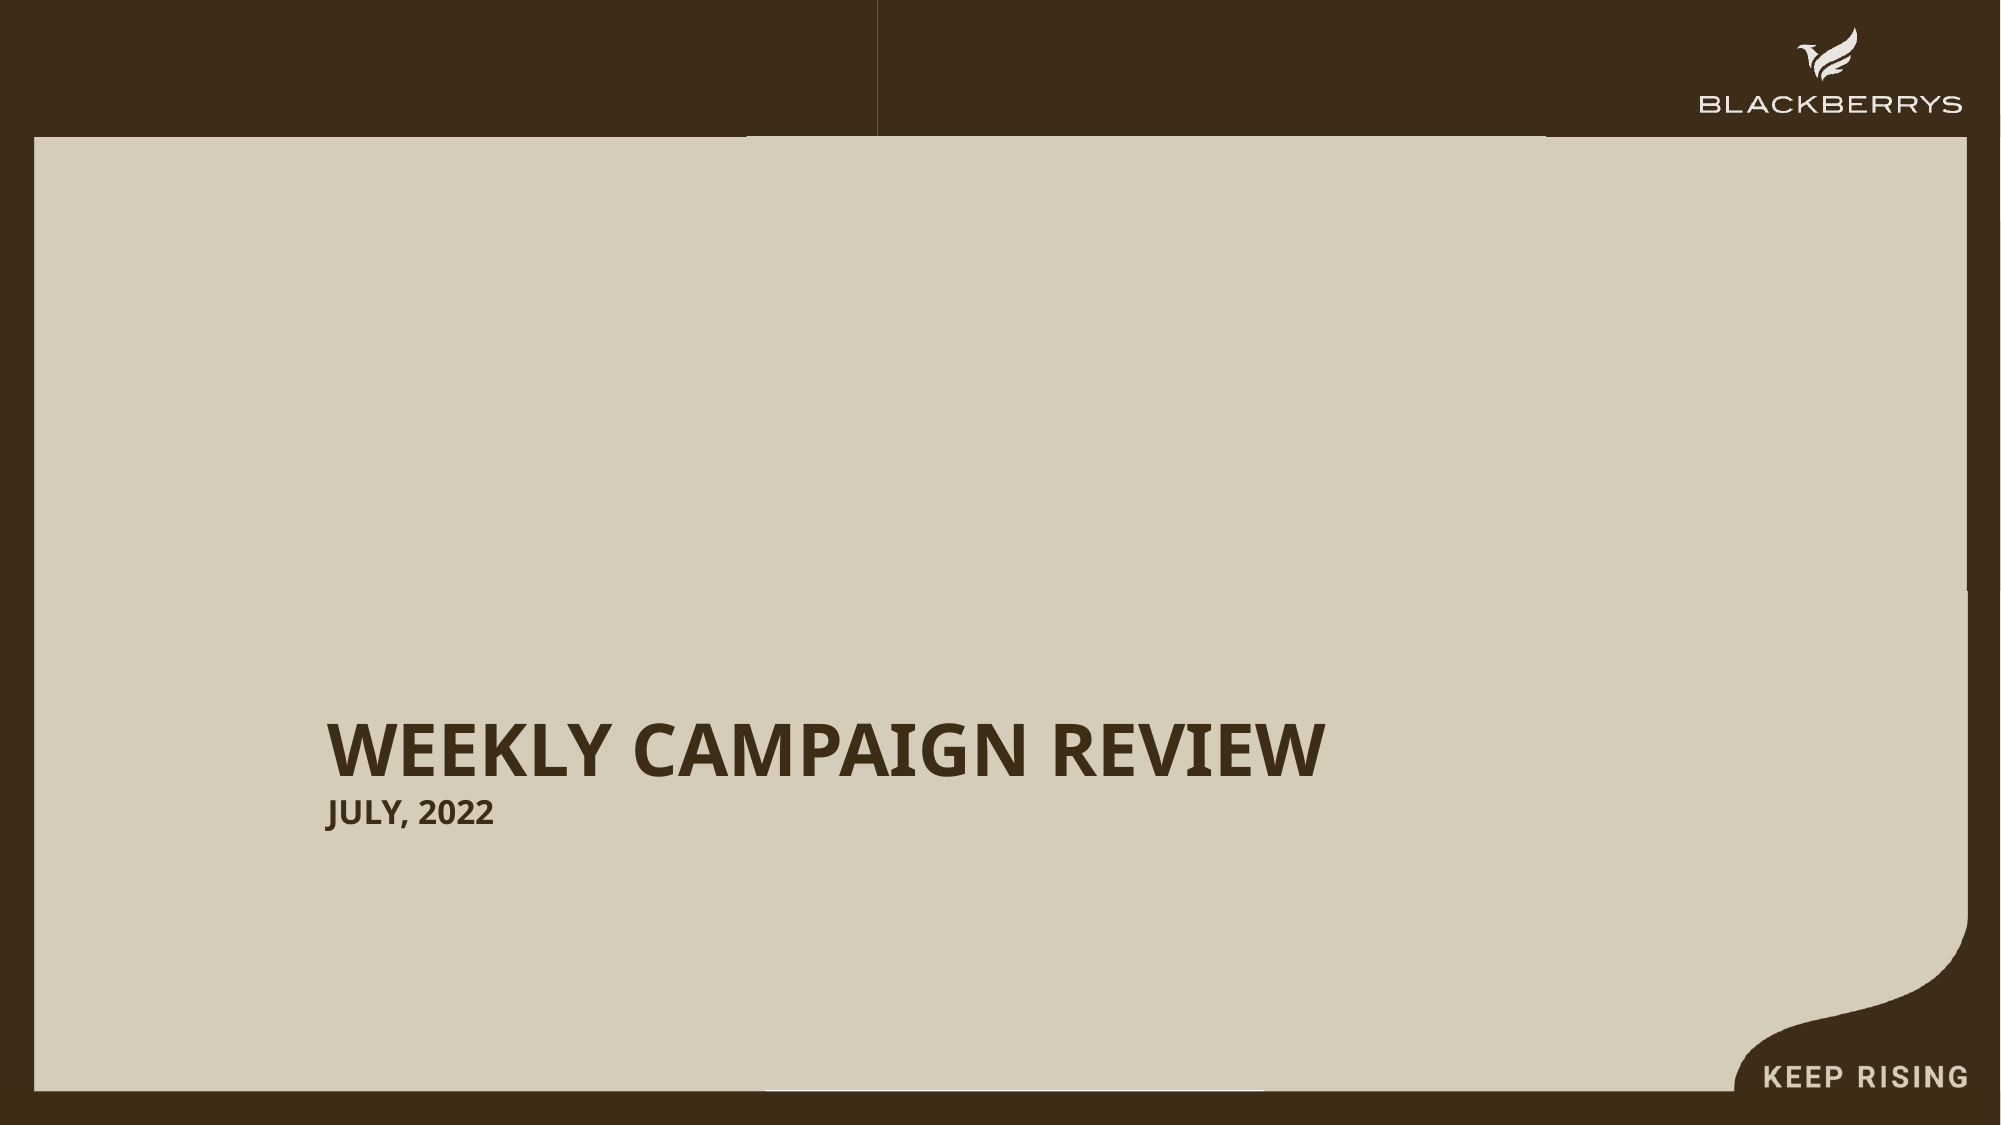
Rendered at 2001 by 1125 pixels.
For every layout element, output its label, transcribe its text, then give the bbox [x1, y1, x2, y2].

picture [0, 3, 2001, 1091]
text_box weekly campaign Review July, 2022 [312, 696, 1588, 920]
